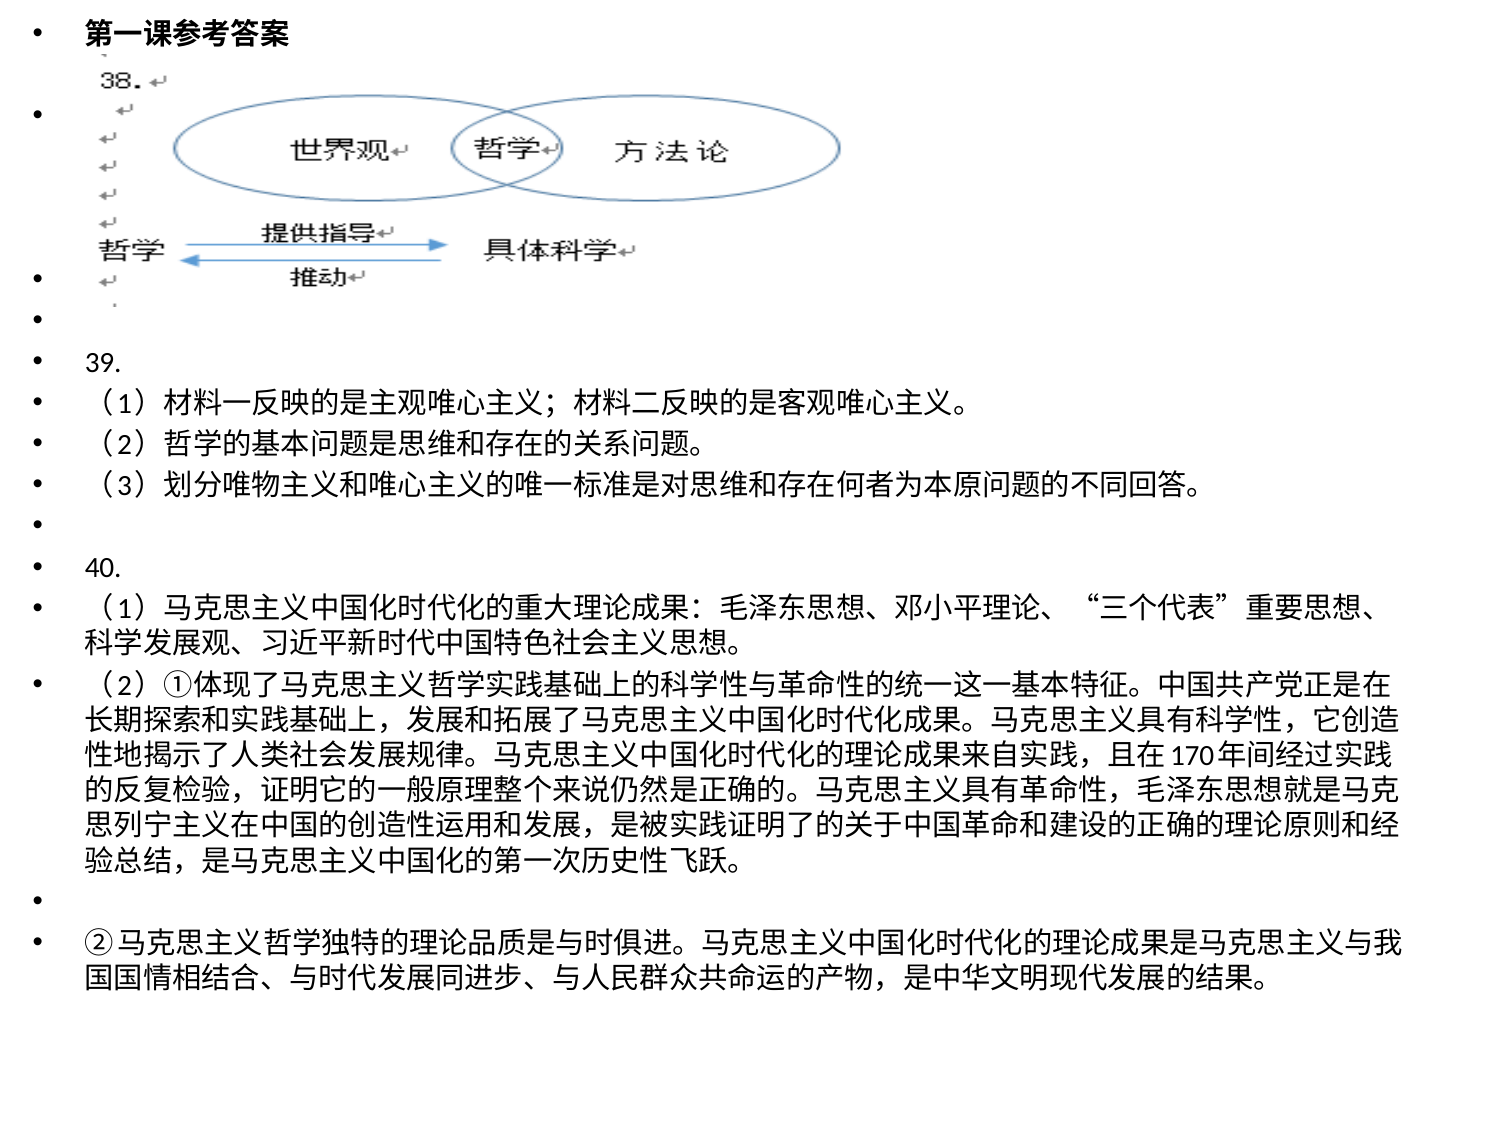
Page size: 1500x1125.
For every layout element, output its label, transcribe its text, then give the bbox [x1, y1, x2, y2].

picture [64, 54, 963, 307]
list 第一课参考答案 38. 39. （1）材料一反映的是主观唯心主义；材料二反映的是客观唯心主义。 （2）哲学的基本问题是思维和存在的关系问题。 （3）划分唯物主义和唯心主义的唯一标准是对思维和存在何者为本原问题的不同回答。 40. （1）马克思主义中国化时代化的重大理论成果：毛泽东思想、邓小平理论、“三个代表”重要思想、科学发展观、习近平新时代中国特色社会主义思想。 （2）①体现了马克思主义哲学实践基础上的科学性与革命性的统一这一基本特征。中国共产党正是在长期探索和实践基础上，发展和拓展了马克思主义中国化时代化成果。马克思主义具有科学性，它创造性地揭示了人类社会发展规律。马克思主义中国化时代化的理论成果来自实践，且在170年间经过实践的反复检验，证明它的一般原理整个来说仍然是正确的。马克思主义具有革命性，毛泽东思想就是马克思列宁主义在中国的创造性运用和发展，是被实践证明了的关于中国革命和建设的正确的理论原则和经验总结，是马克思主义中国化的第一次历史性飞跃。 ②马克思主义哲学独特的理论品质是与时俱进。马克思主义中国化时代化的理论成果是马克思主义与我国国情相结合、与时代发展同进步、与人民群众共命运的产物，是中华文明现代发展的结果。 [17, 7, 1425, 1005]
